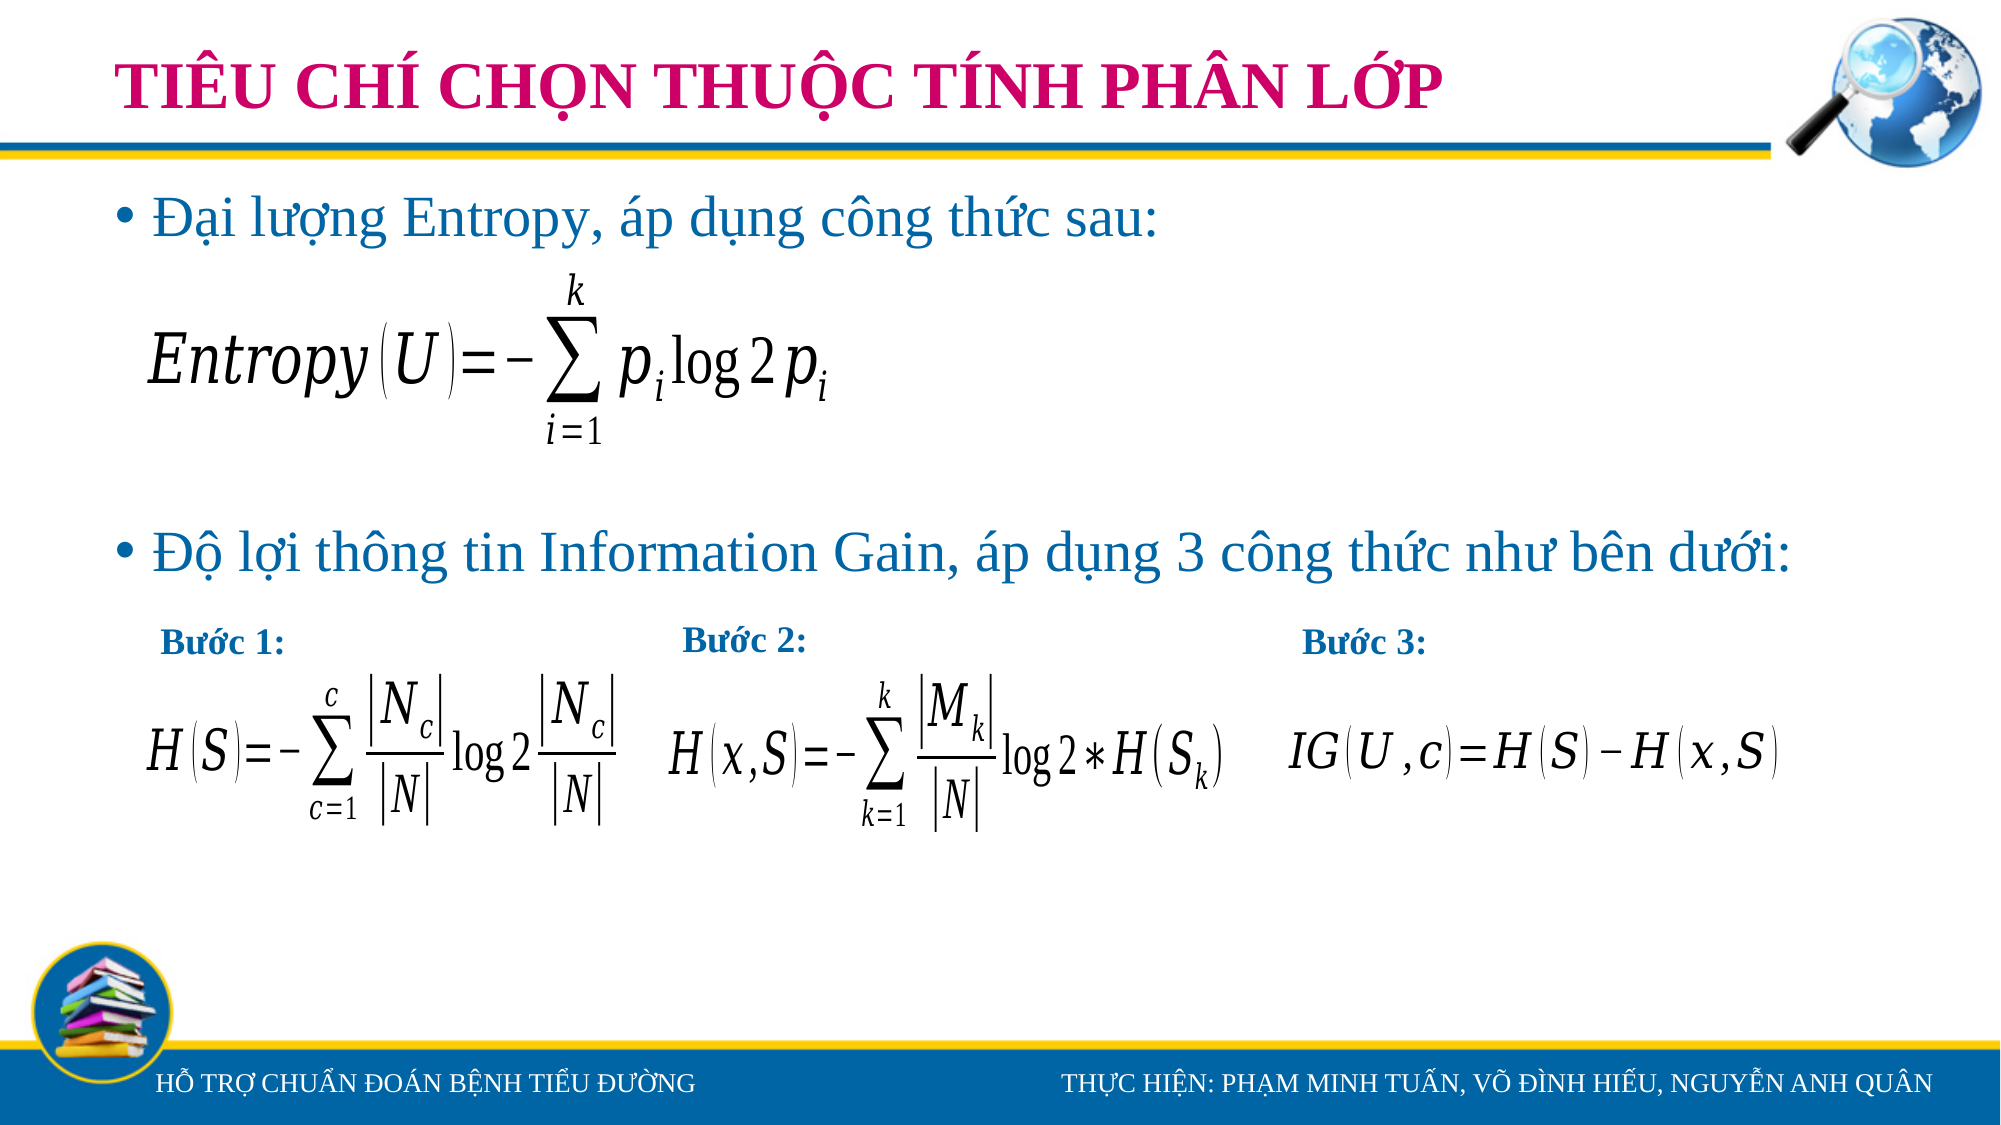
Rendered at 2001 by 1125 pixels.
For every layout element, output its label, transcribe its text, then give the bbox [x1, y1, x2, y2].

title TIÊU CHÍ CHỌN THUỘC TÍNH PHÂN LỚP [99, 32, 1768, 141]
text_box Bước 1: [145, 609, 302, 670]
text_box Bước 2: [667, 607, 824, 668]
text_box Bước 3: [1287, 609, 1443, 670]
picture [0, 0, 2001, 1125]
list Đại lượng Entropy, áp dụng công thức sau: Độ lợi thông tin Information Gain, áp dụng 3 công thức như bên dưới: [99, 178, 1900, 1014]
